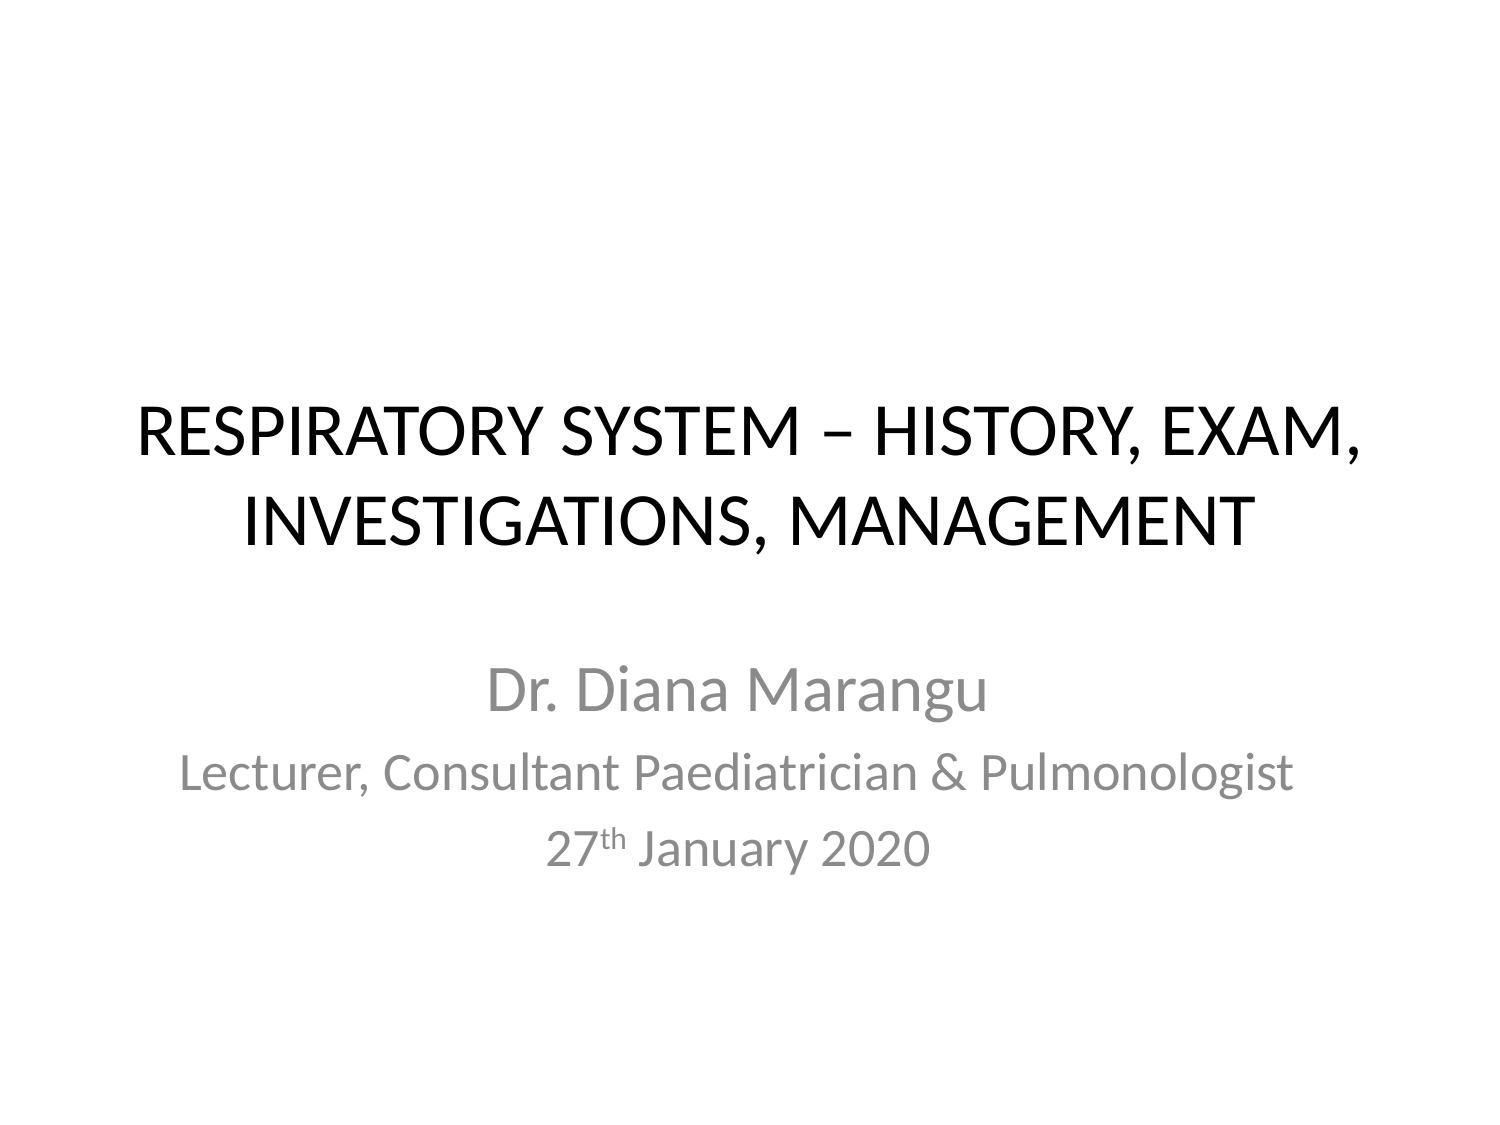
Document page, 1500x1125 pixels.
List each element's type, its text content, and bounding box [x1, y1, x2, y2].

title RESPIRATORY SYSTEM – HISTORY, EXAM, INVESTIGATIONS, MANAGEMENT [112, 349, 1388, 591]
subtitle Dr. Diana Marangu Lecturer, Consultant Paediatrician & Pulmonologist 27th January 2020 [123, 637, 1353, 925]
